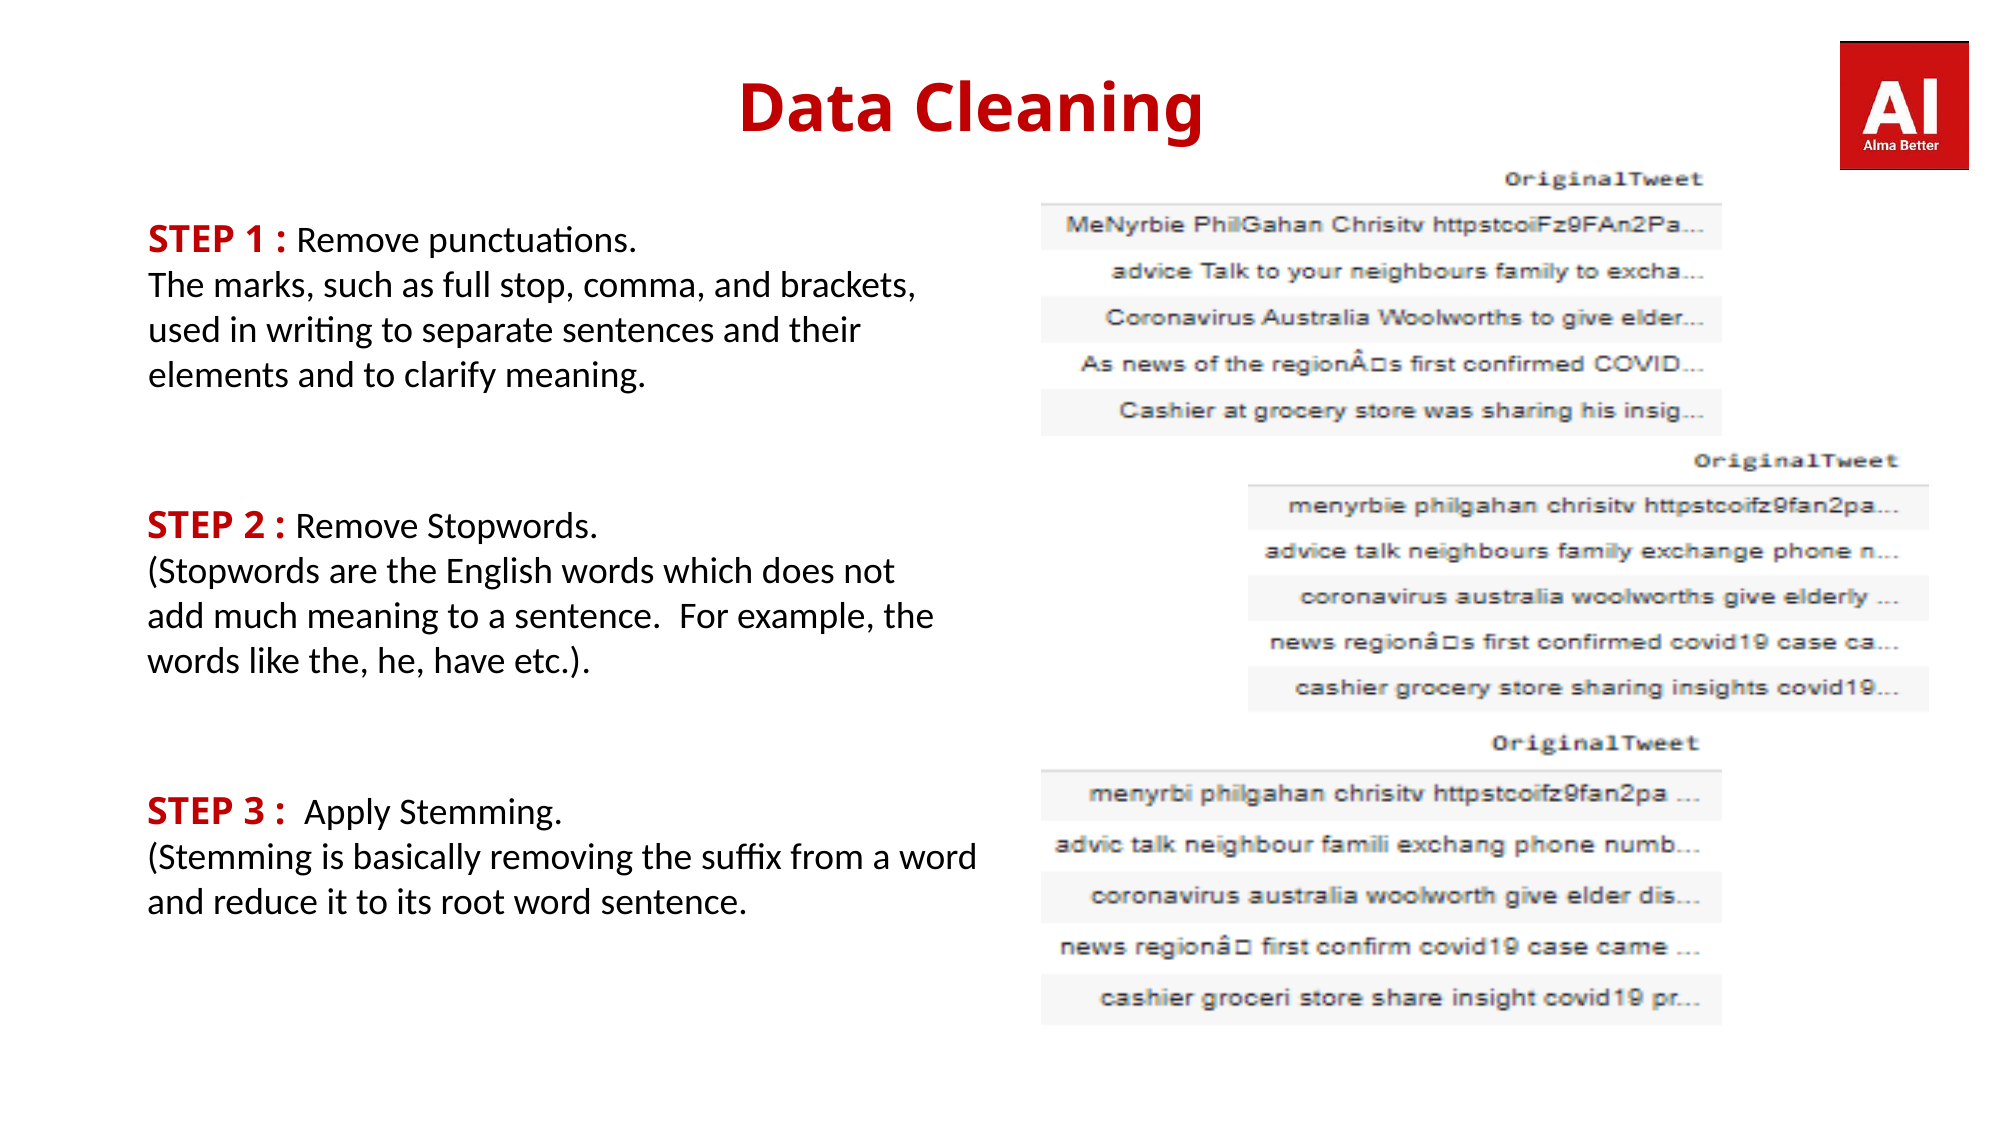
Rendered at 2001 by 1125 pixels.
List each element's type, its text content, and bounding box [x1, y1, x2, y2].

picture [1840, 41, 1969, 170]
text_box STEP 2 : Remove Stopwords. (Stopwords are the English words which does not add much meaning to a sentence. For example, the words like the, he, have etc.). [109, 493, 977, 689]
text_box Data Cleaning [722, 57, 1318, 153]
picture [1248, 446, 1929, 719]
picture [1041, 164, 1722, 437]
text_box STEP 1 : Remove punctuations. The marks, such as full stop, comma, and brackets, used in writing to separate sentences and their elements and to clarify meaning. [133, 207, 1000, 403]
picture [1041, 729, 1722, 1050]
text_box STEP 3 : Apply Stemming. (Stemming is basically removing the suffix from a word and reduce it to its root word sentence. [109, 780, 1016, 930]
